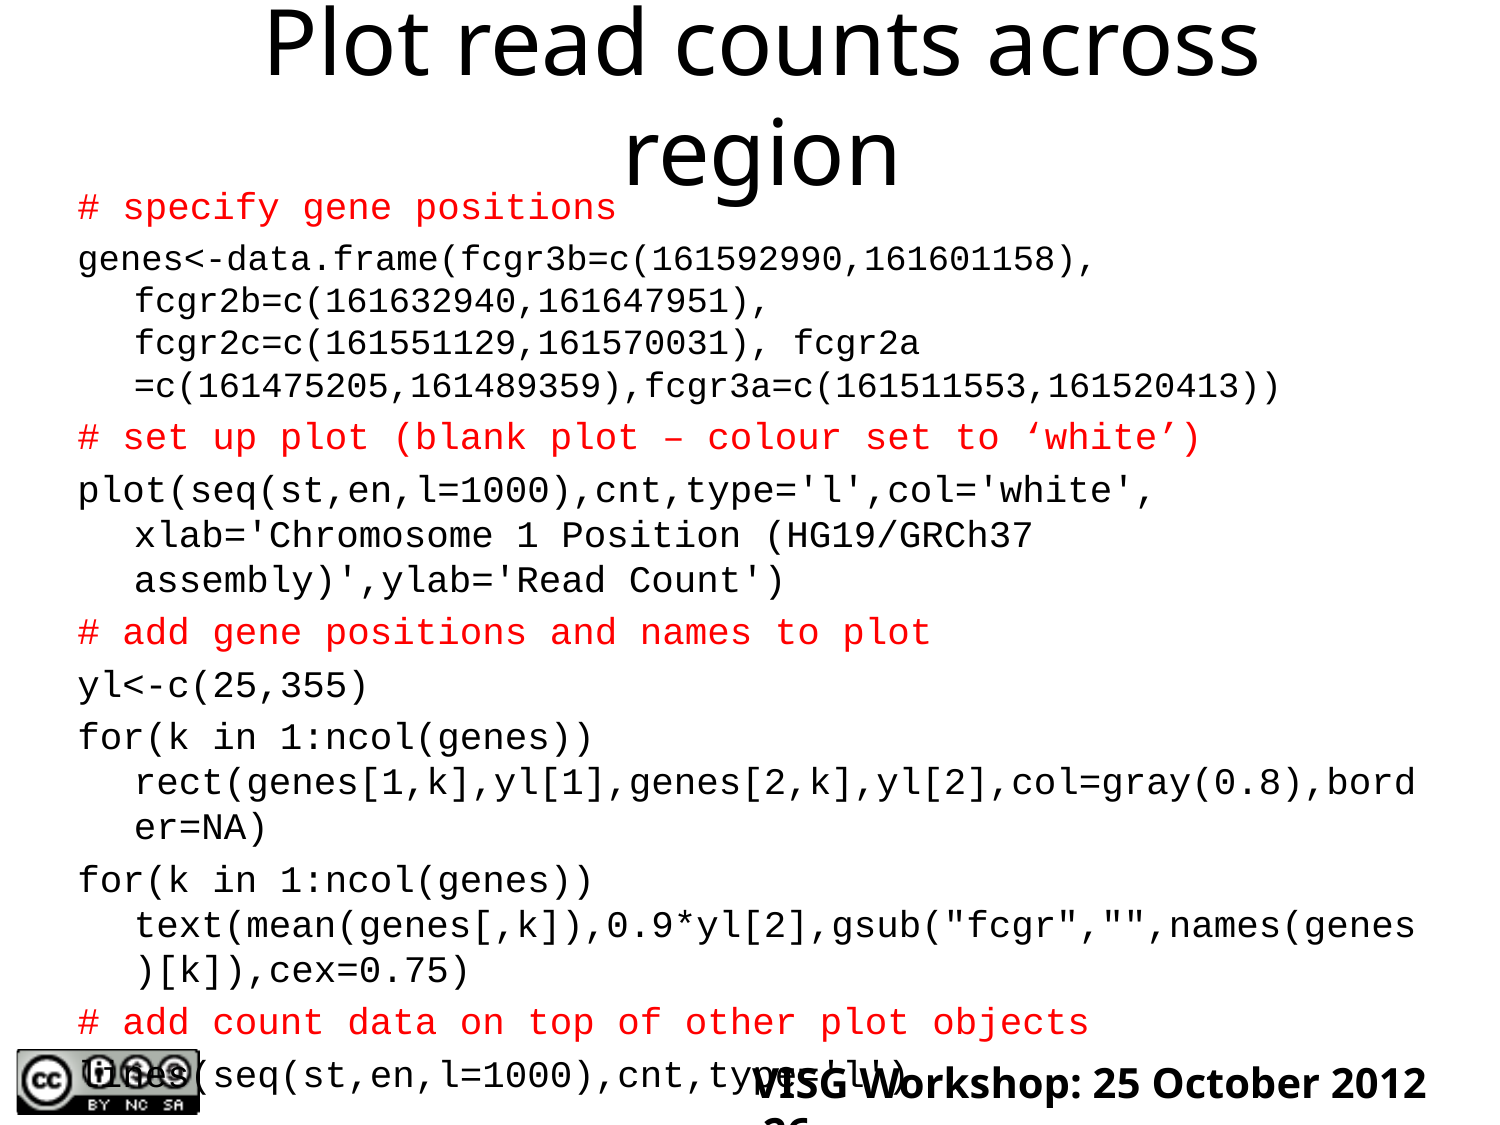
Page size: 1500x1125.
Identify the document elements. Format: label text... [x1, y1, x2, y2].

list # specify gene positions genes<-data.frame(fcgr3b=c(161592990,161601158), fcgr2b=c(161632940,161647951), fcgr2c=c(161551129,161570031), fcgr2a =c(161475205,161489359),fcgr3a=c(161511553,161520413)) # set up plot (blank plot – colour set to ‘white’) plot(seq(st,en,l=1000),cnt,type='l',col='white', xlab='Chromosome 1 Position (HG19/GRCh37 assembly)',ylab='Read Count') # add gene positions and names to plot yl<-c(25,355) for(k in 1:ncol(genes)) rect(genes[1,k],yl[1],genes[2,k],yl[2],col=gray(0.8),border=NA) for(k in 1:ncol(genes)) text(mean(genes[,k]),0.9*yl[2],gsub("fcgr","",names(genes)[k]),cex=0.75) # add count data on top of other plot objects lines(seq(st,en,l=1000),cnt,type='l') [62, 174, 1438, 1001]
picture [16, 1049, 200, 1115]
title Plot read counts across region [149, 0, 1376, 174]
